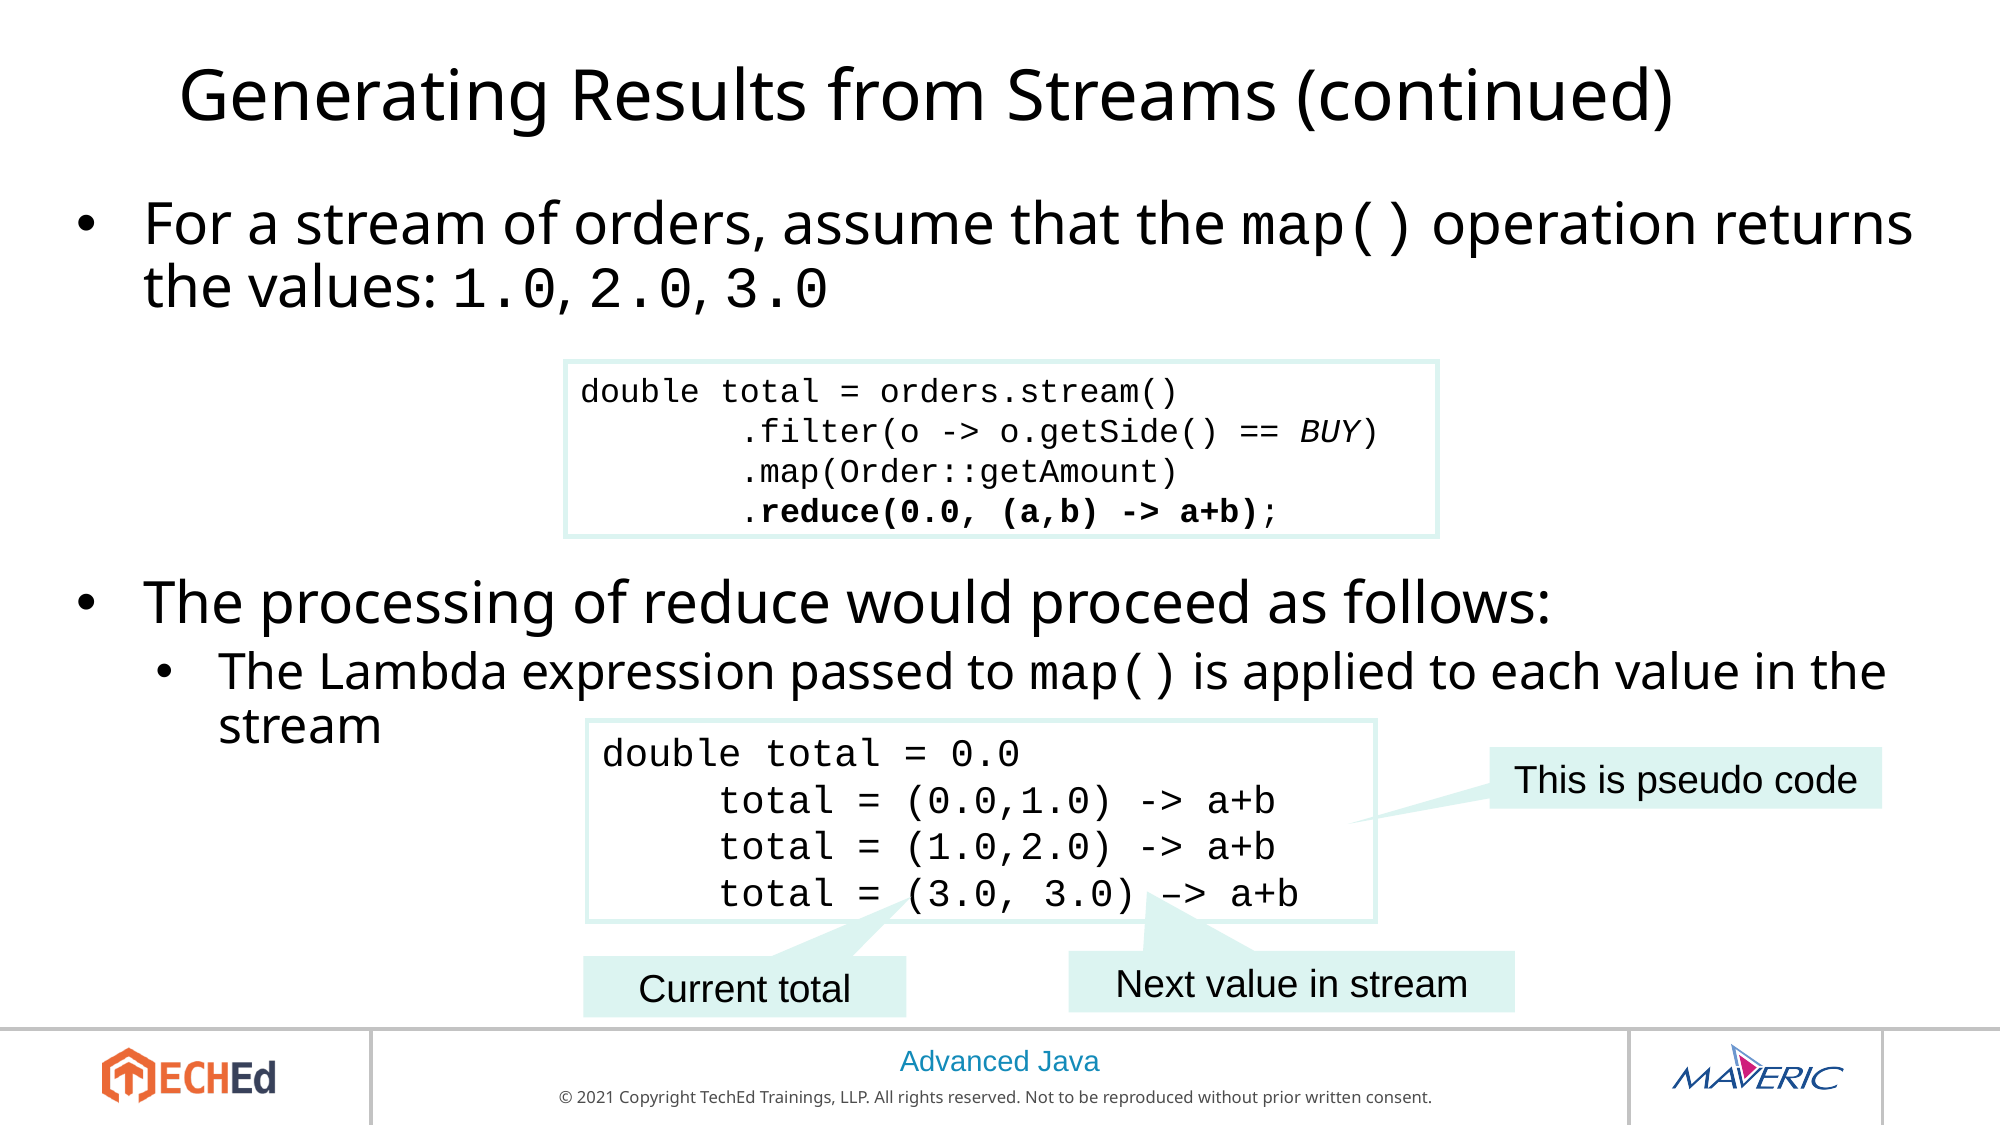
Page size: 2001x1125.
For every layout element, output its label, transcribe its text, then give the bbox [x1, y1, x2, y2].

title Generating Results from Streams (continued) [163, 29, 1836, 165]
picture [102, 1047, 276, 1110]
picture [1662, 1018, 1852, 1125]
list For a stream of orders, assume that the map() operation returns the values: 1.0, 2.0, 3.0 The processing of reduce would proceed as follows: The Lambda expression passed to map() is applied to each value in the stream [53, 186, 1976, 1018]
text_box double total = 0.0 total = (0.0,1.0) -> a+b total = (1.0,2.0) -> a+b total = (3.0, 3.0) –> a+b [586, 720, 1376, 922]
text_box Next value in stream [1068, 891, 1515, 1013]
text_box This is pseudo code [1347, 747, 1883, 824]
text_box Current total [583, 896, 912, 1018]
text_box double total = orders.stream() .filter(o -> o.getSide() == BUY) .map(Order::getAmount) .reduce(0.0, (a,b) -> a+b); [565, 361, 1438, 537]
